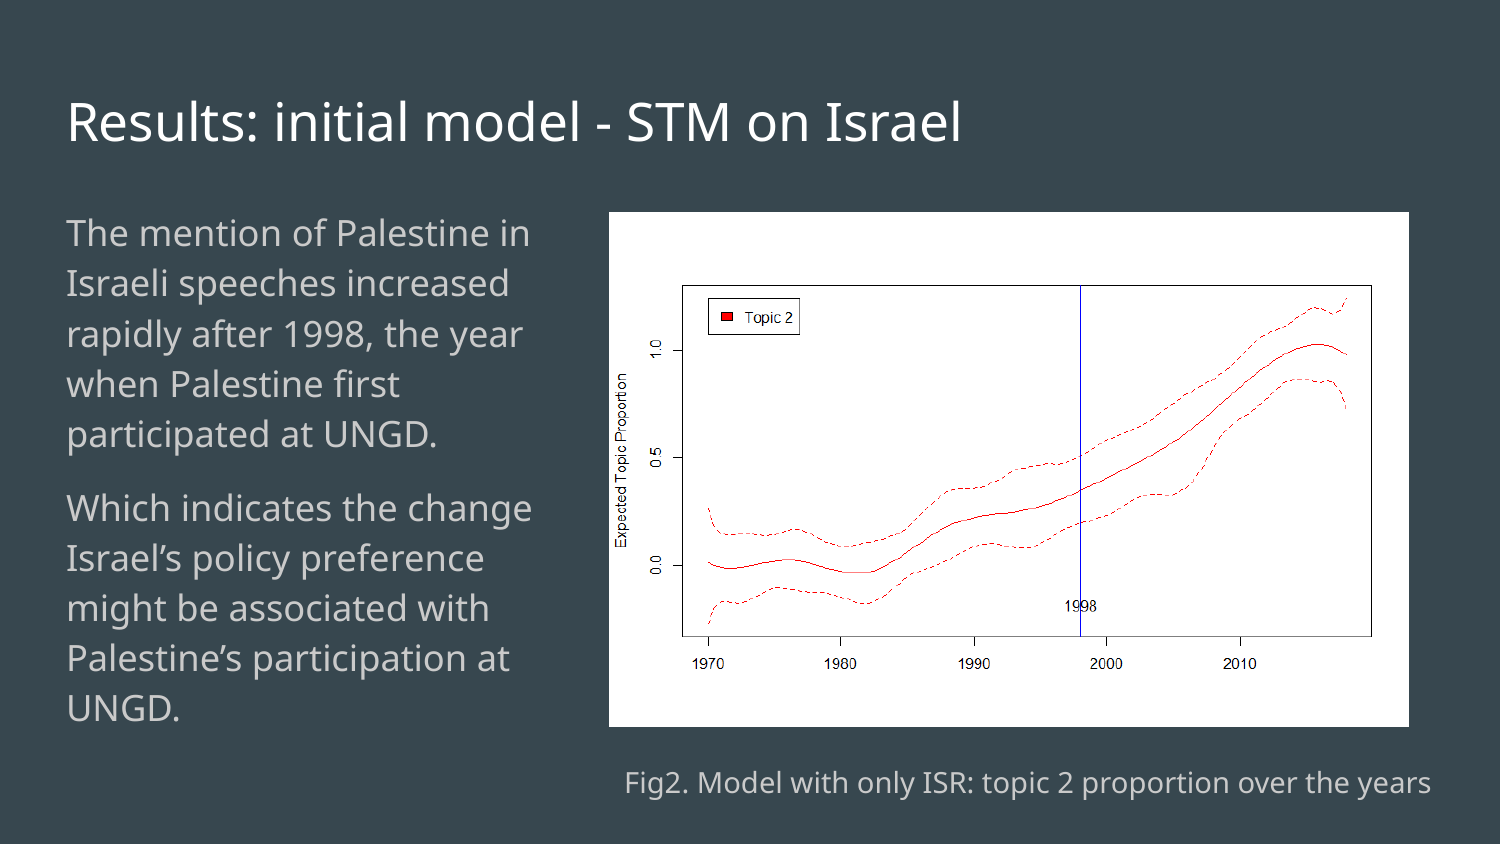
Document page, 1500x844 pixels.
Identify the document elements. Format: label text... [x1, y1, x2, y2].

title Results: initial model - STM on Israel [51, 72, 1449, 167]
picture [608, 212, 1409, 727]
text_box Fig2. Model with only ISR: topic 2 proportion over the years [609, 749, 1500, 815]
list The mention of Palestine in Israeli speeches increased rapidly after 1998, the year when Palestine first participated at UNGD. Which indicates the change Israel’s policy preference might be associated with Palestine’s participation at UNGD. [51, 189, 556, 750]
